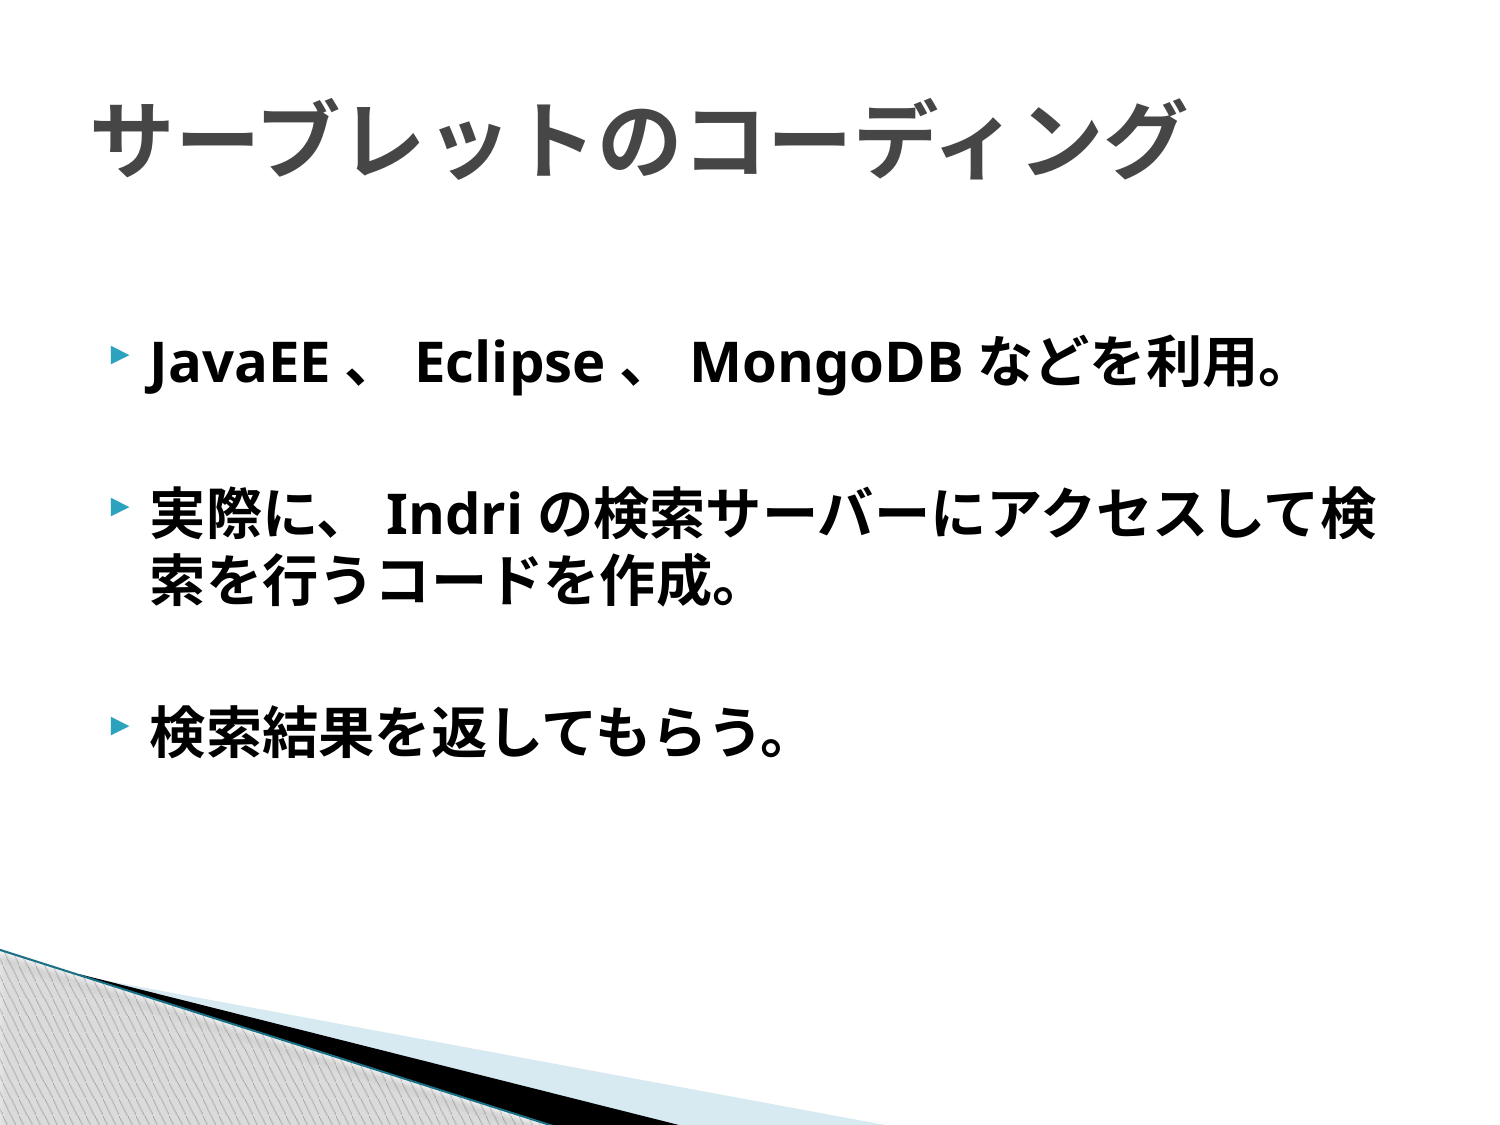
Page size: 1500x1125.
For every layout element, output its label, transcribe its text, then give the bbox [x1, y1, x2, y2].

list JavaEE、Eclipse、MongoDBなどを利用。 実際に、Indriの検索サーバーにアクセスして検索を行うコードを作成。 検索結果を返してもらう。 [75, 243, 1425, 986]
title サーブレットのコーディング [75, 45, 1425, 233]
